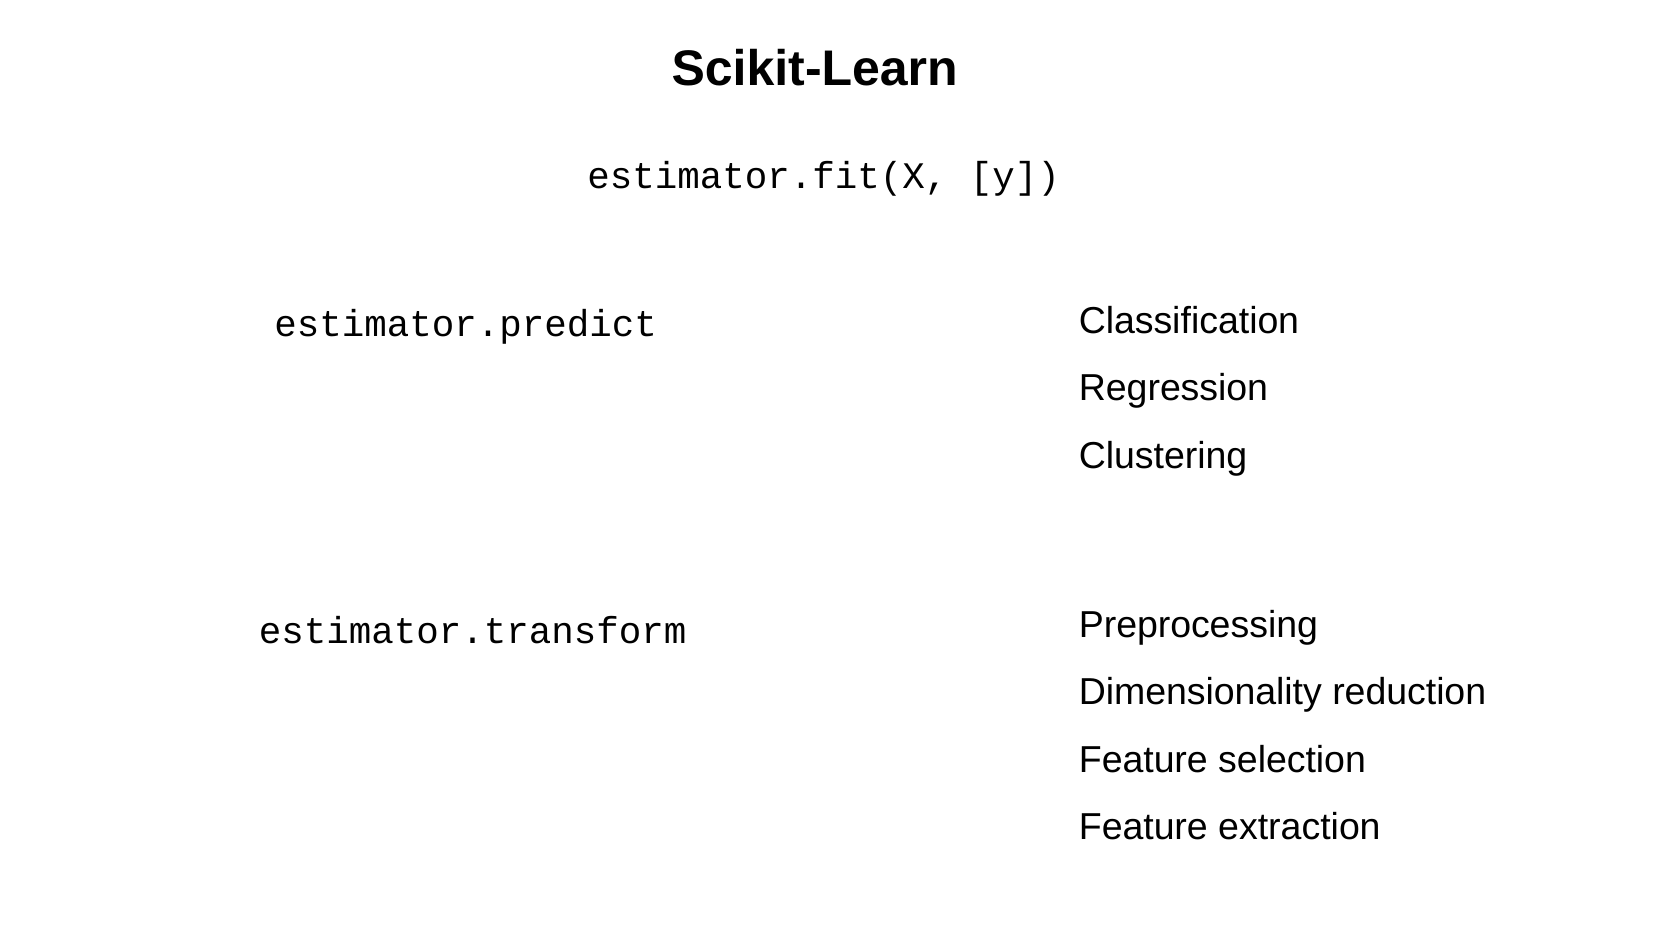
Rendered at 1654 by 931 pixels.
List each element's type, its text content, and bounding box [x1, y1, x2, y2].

text_box estimator.fit(X, [y]) [572, 143, 1095, 201]
text_box Scikit-Learn [656, 0, 983, 73]
text_box estimator.transform [244, 598, 720, 656]
text_box Classification Regression Clustering [1064, 266, 1390, 341]
text_box estimator.predict [259, 291, 705, 349]
text_box Preprocessing Dimensionality reduction Feature selection Feature extraction [1064, 570, 1519, 645]
